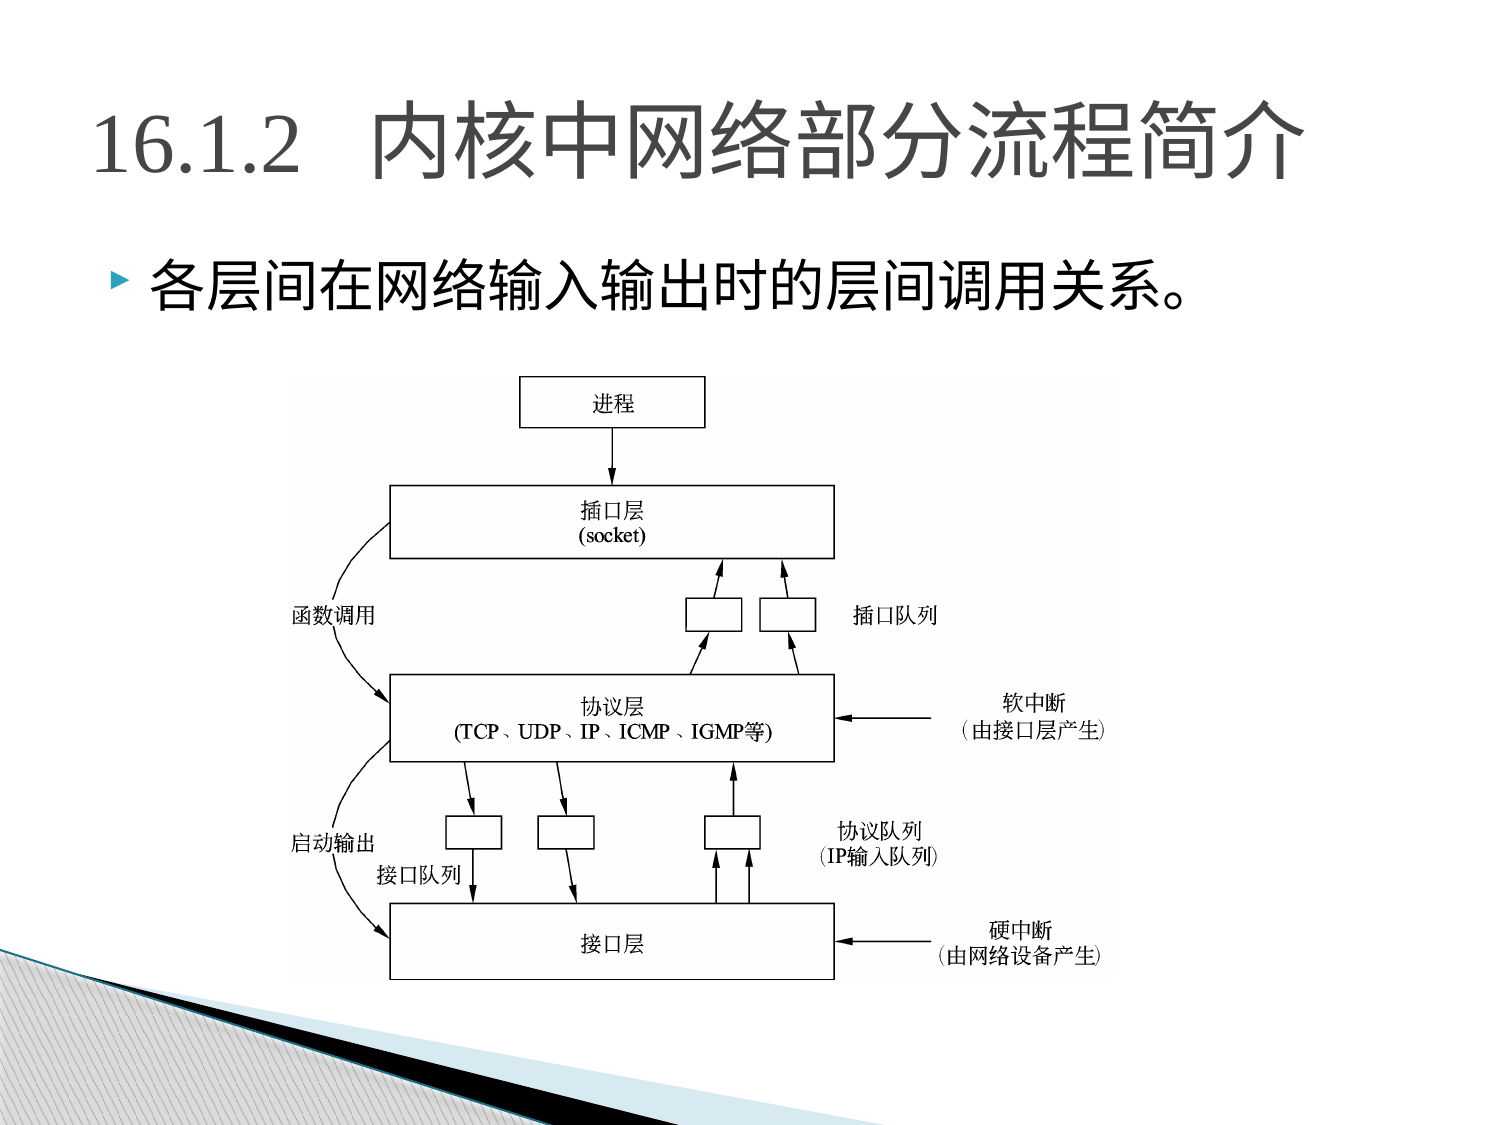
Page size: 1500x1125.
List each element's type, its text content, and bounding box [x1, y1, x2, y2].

list 各层间在网络输入输出时的层间调用关系。 [75, 243, 1425, 986]
title 16.1.2 内核中网络部分流程简介 [75, 45, 1425, 233]
picture [288, 349, 1117, 1000]
